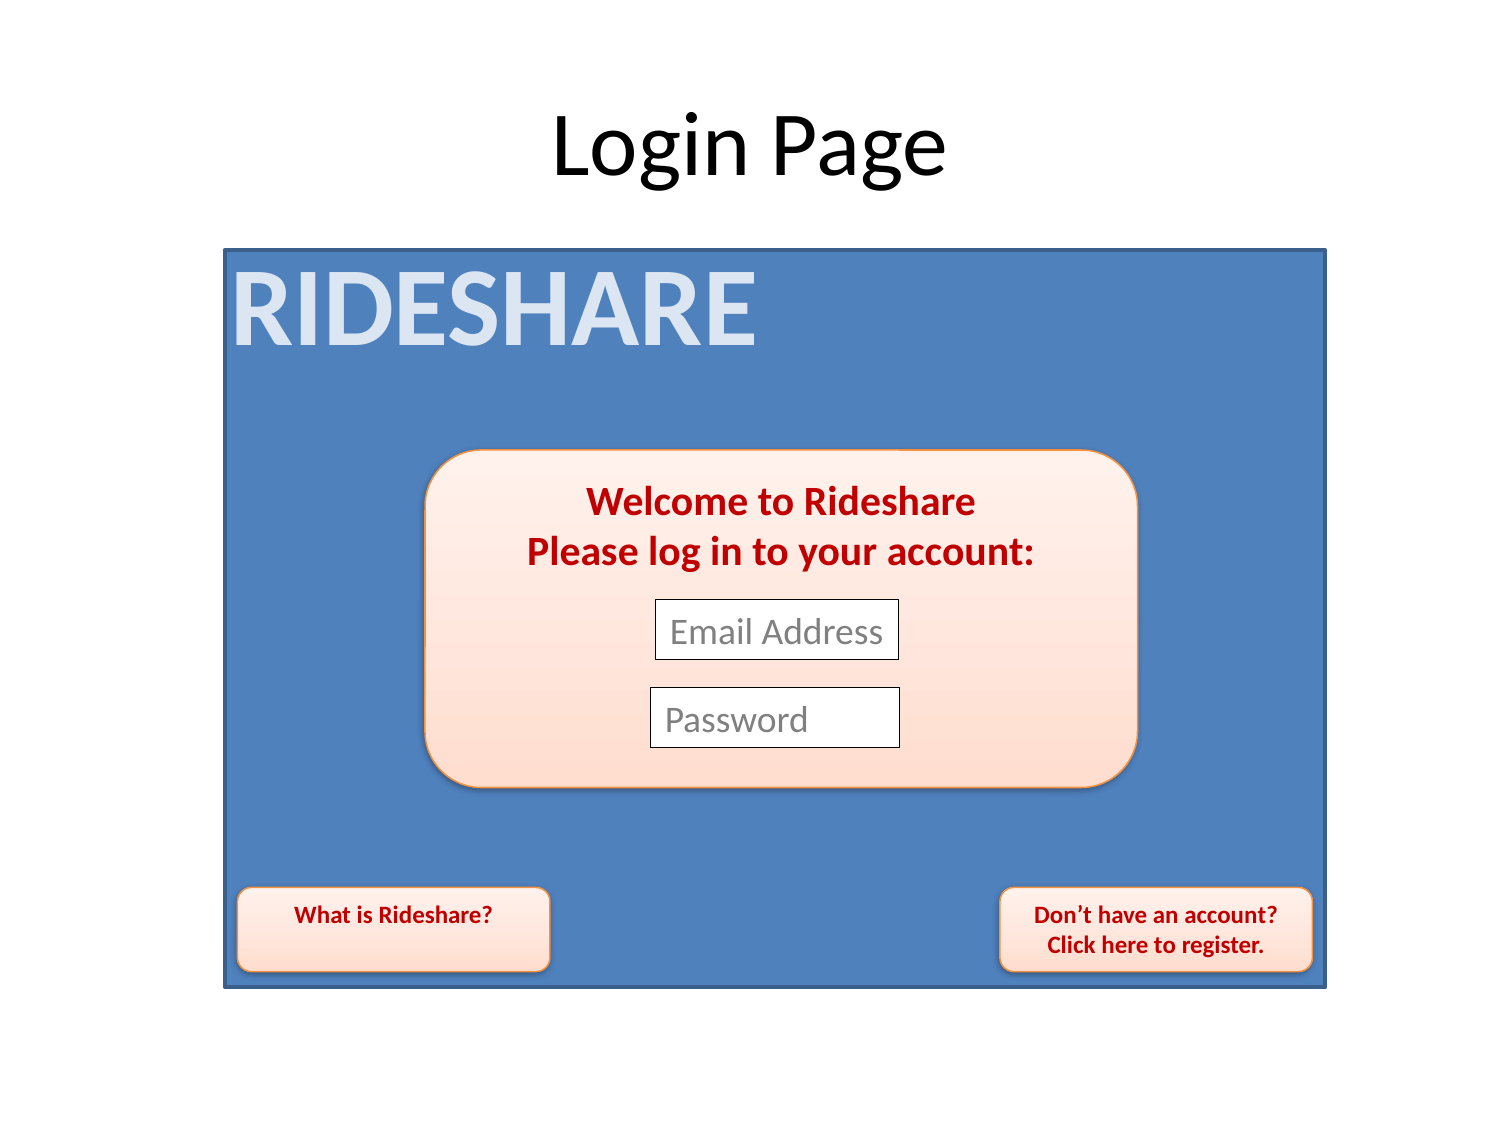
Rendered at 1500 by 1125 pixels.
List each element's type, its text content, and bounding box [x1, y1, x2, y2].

text_box Don’t have an account? Click here to register. [999, 886, 1314, 973]
text_box Rideshare [214, 224, 774, 375]
title Login Page [75, 45, 1425, 233]
text_box [223, 248, 1327, 989]
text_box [424, 449, 1138, 788]
text_box What is Rideshare? [236, 886, 551, 973]
